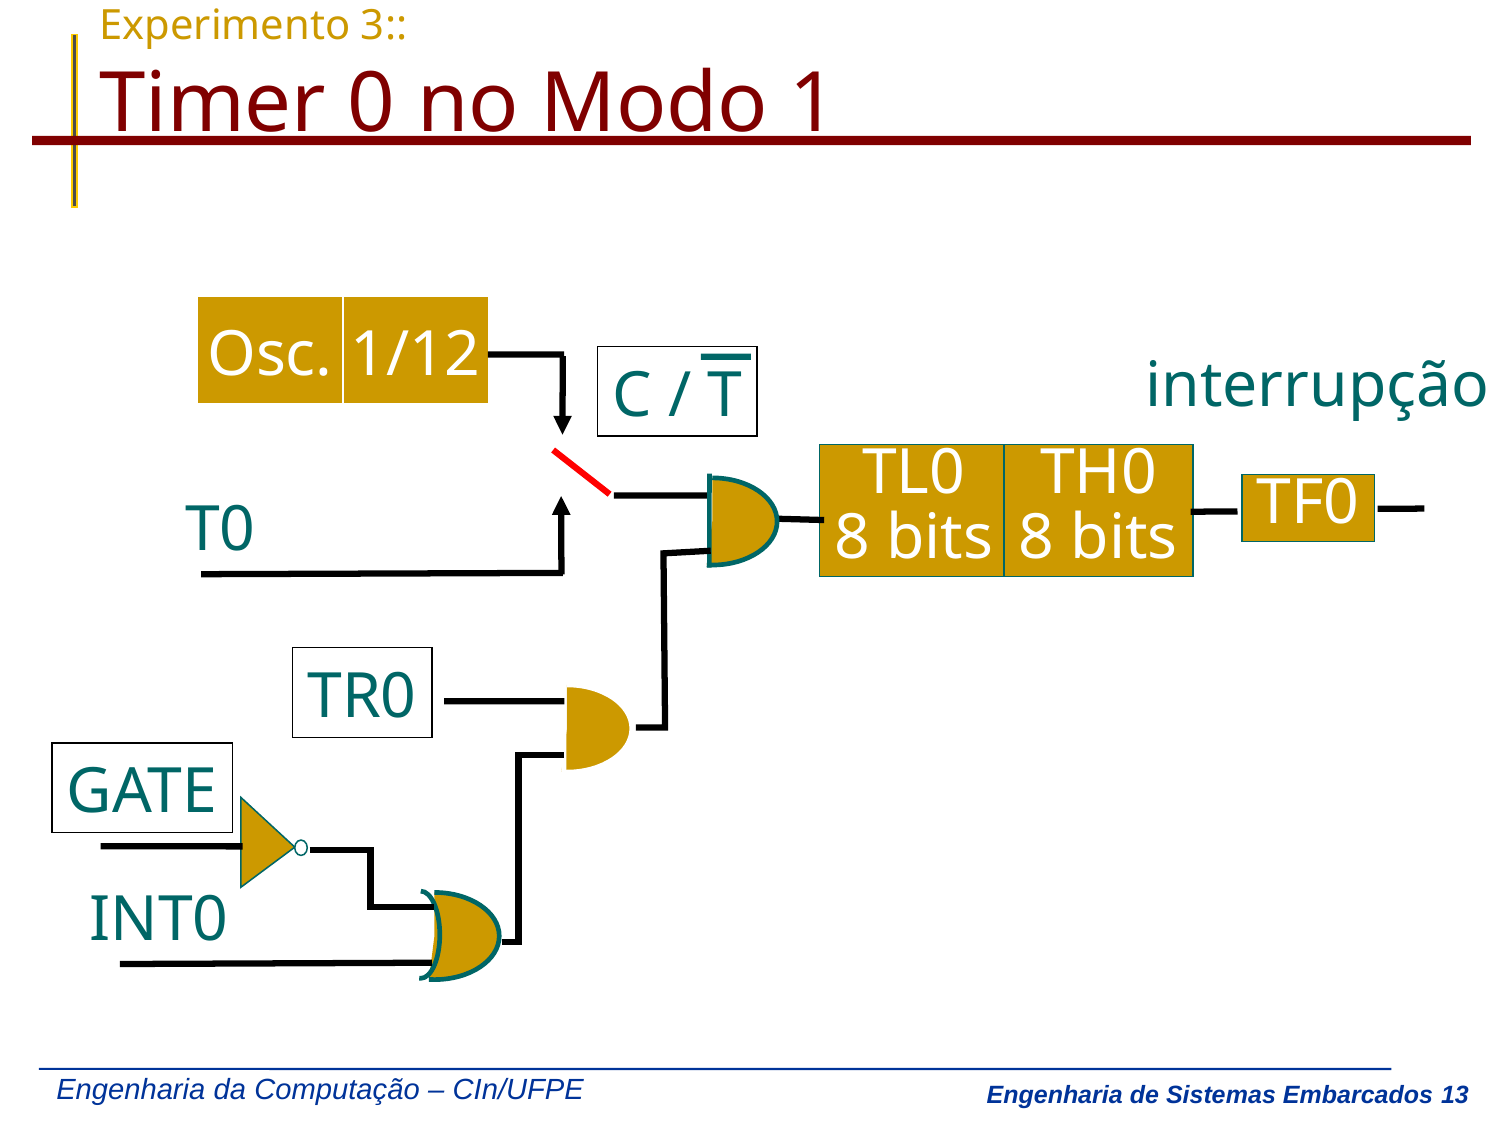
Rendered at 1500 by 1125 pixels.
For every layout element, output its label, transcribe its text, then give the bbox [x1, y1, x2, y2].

text_box GATE [52, 742, 233, 833]
text_box TF0 [1241, 474, 1375, 542]
text_box [505, 754, 557, 942]
text_box Osc. [197, 296, 342, 404]
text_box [561, 680, 632, 775]
text_box [638, 551, 702, 728]
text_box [552, 356, 610, 575]
text_box TH0 8 bits [1004, 444, 1193, 577]
text_box C / T [597, 346, 758, 437]
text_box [706, 473, 778, 568]
text_box TL0 8 bits [819, 444, 1004, 577]
text_box [312, 850, 413, 908]
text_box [240, 797, 308, 888]
text_box interrupção [1130, 336, 1500, 427]
text_box 1/12 [342, 296, 489, 405]
text_box T0 [170, 480, 271, 571]
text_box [418, 890, 500, 980]
title Experimento 3:: Timer 0 no Modo 1 [84, 0, 1500, 167]
text_box INT0 [74, 870, 244, 960]
text_box TR0 [292, 647, 432, 738]
